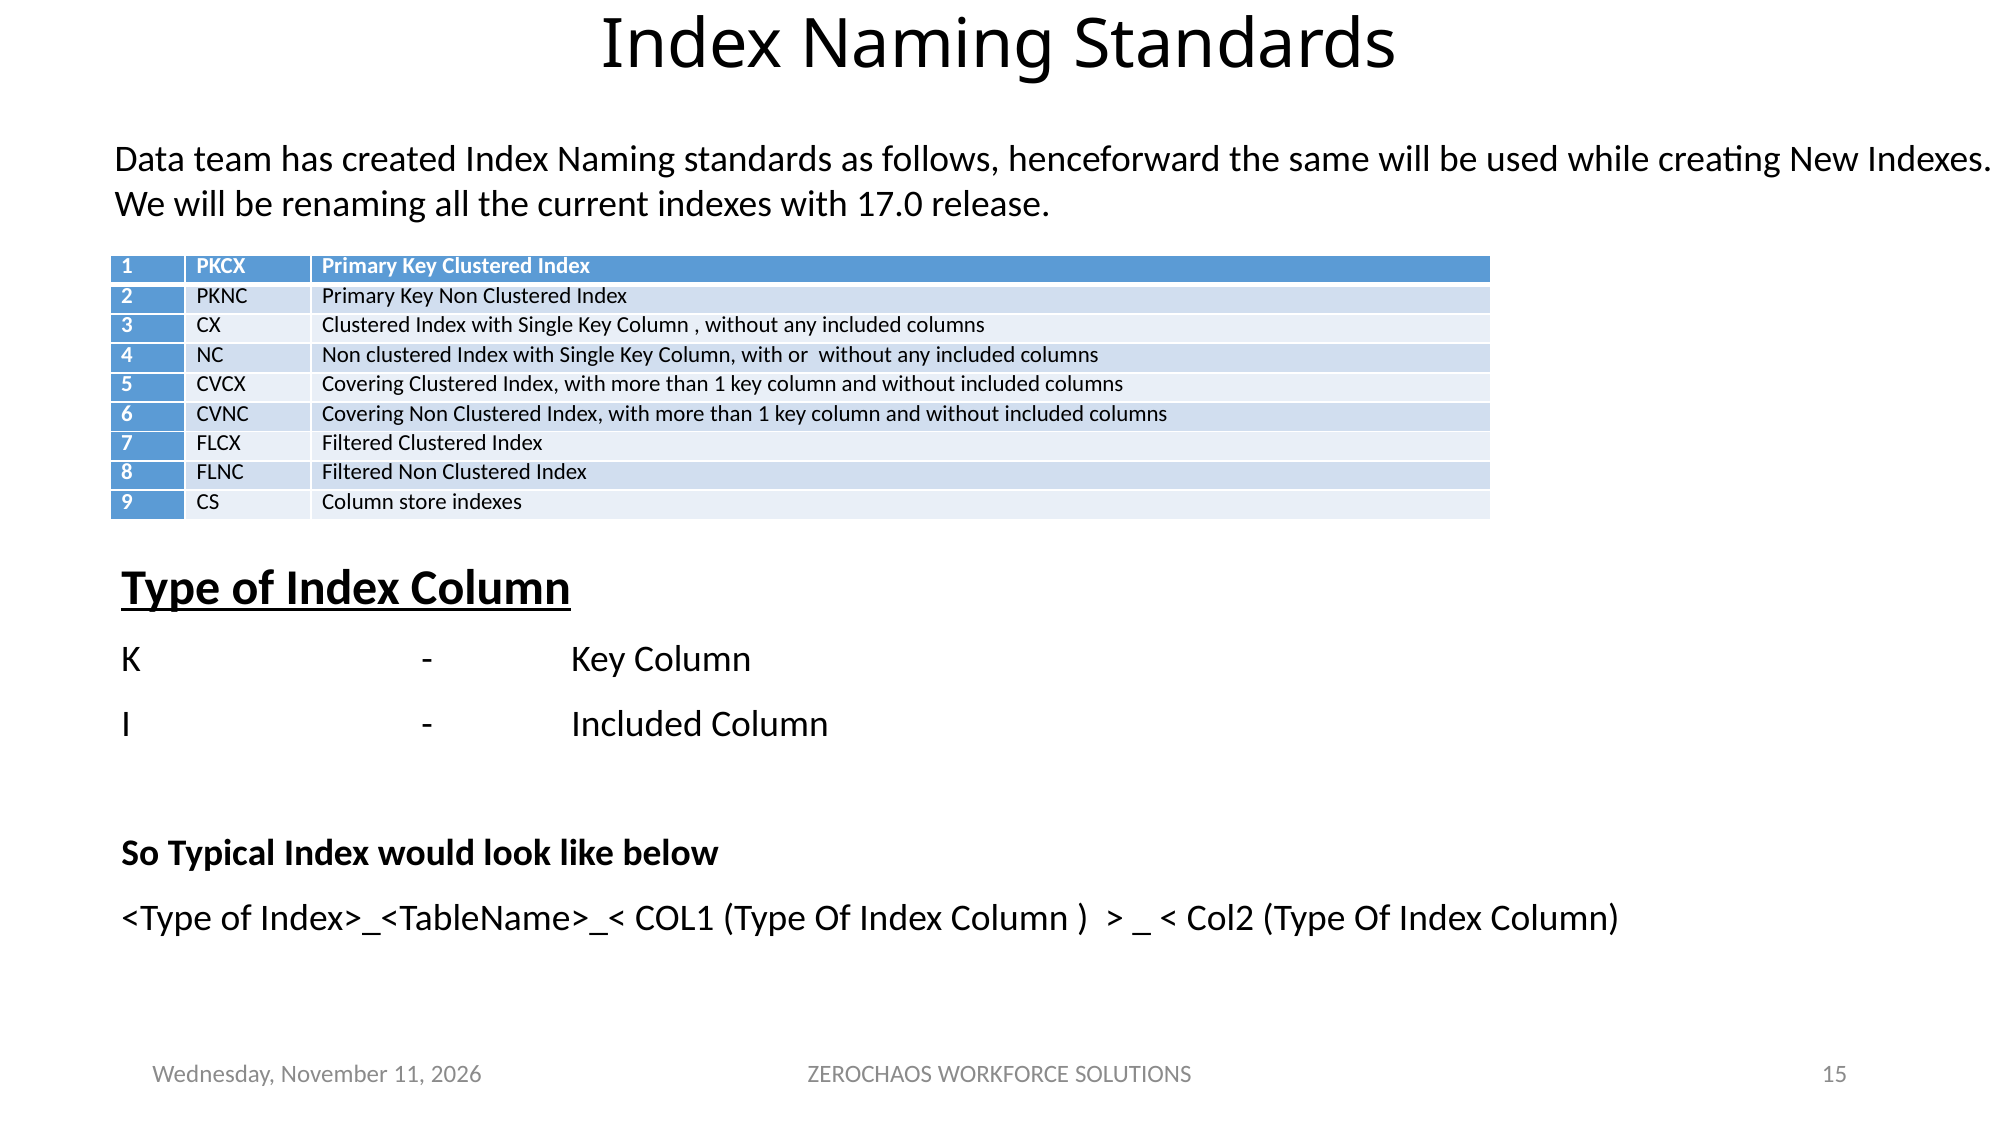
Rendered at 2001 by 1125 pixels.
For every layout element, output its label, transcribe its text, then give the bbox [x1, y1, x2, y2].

table_header Primary Key Clustered Index [312, 256, 1490, 282]
table_header PKCX [186, 256, 310, 282]
table_cell Non clustered Index with Single Key Column, with or without any included columns [312, 344, 1490, 372]
text_box Type of Index Column K - Key Column I - Included Column So Typical Index would look like below <Type of Index>_<TableName>_< COL1 (Type Of Index Column ) > _ < Col2 (Type Of Index Column) [106, 542, 1676, 946]
table_cell FLCX [186, 432, 310, 460]
slide_number 15 [1412, 1042, 1863, 1103]
table_cell Column store indexes [312, 491, 1490, 519]
table_header 1 [111, 256, 184, 282]
table_cell FLNC [186, 462, 310, 489]
table_cell Covering Non Clustered Index, with more than 1 key column and without included columns [312, 403, 1490, 431]
table_cell 2 [111, 287, 184, 313]
table_cell Primary Key Non Clustered Index [312, 287, 1490, 313]
table_cell 7 [111, 432, 184, 460]
table_cell CVNC [186, 403, 310, 431]
title Index Naming Standards [0, 0, 2000, 90]
table_cell 5 [111, 374, 184, 401]
table_cell 8 [111, 462, 184, 489]
table_cell Filtered Clustered Index [312, 432, 1490, 460]
table_cell 4 [111, 344, 184, 372]
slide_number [137, 1042, 588, 1103]
table_cell CX [186, 315, 310, 342]
table_cell NC [186, 344, 310, 372]
table_cell Covering Clustered Index, with more than 1 key column and without included columns [312, 374, 1490, 401]
text_box Data team has created Index Naming standards as follows, henceforward the same will be used while creating New Indexes. We will be renaming all the current indexes with 17.0 release. [99, 126, 2000, 232]
table_cell 9 [111, 491, 184, 519]
table_cell Filtered Non Clustered Index [312, 462, 1490, 489]
table_cell CS [186, 491, 310, 519]
table_cell 6 [111, 403, 184, 431]
table_cell CVCX [186, 374, 310, 401]
table_cell Clustered Index with Single Key Column , without any included columns [312, 315, 1490, 342]
table_cell PKNC [186, 287, 310, 313]
footer ZEROCHAOS WORKFORCE SOLUTIONS [662, 1042, 1338, 1103]
table_cell 3 [111, 315, 184, 342]
